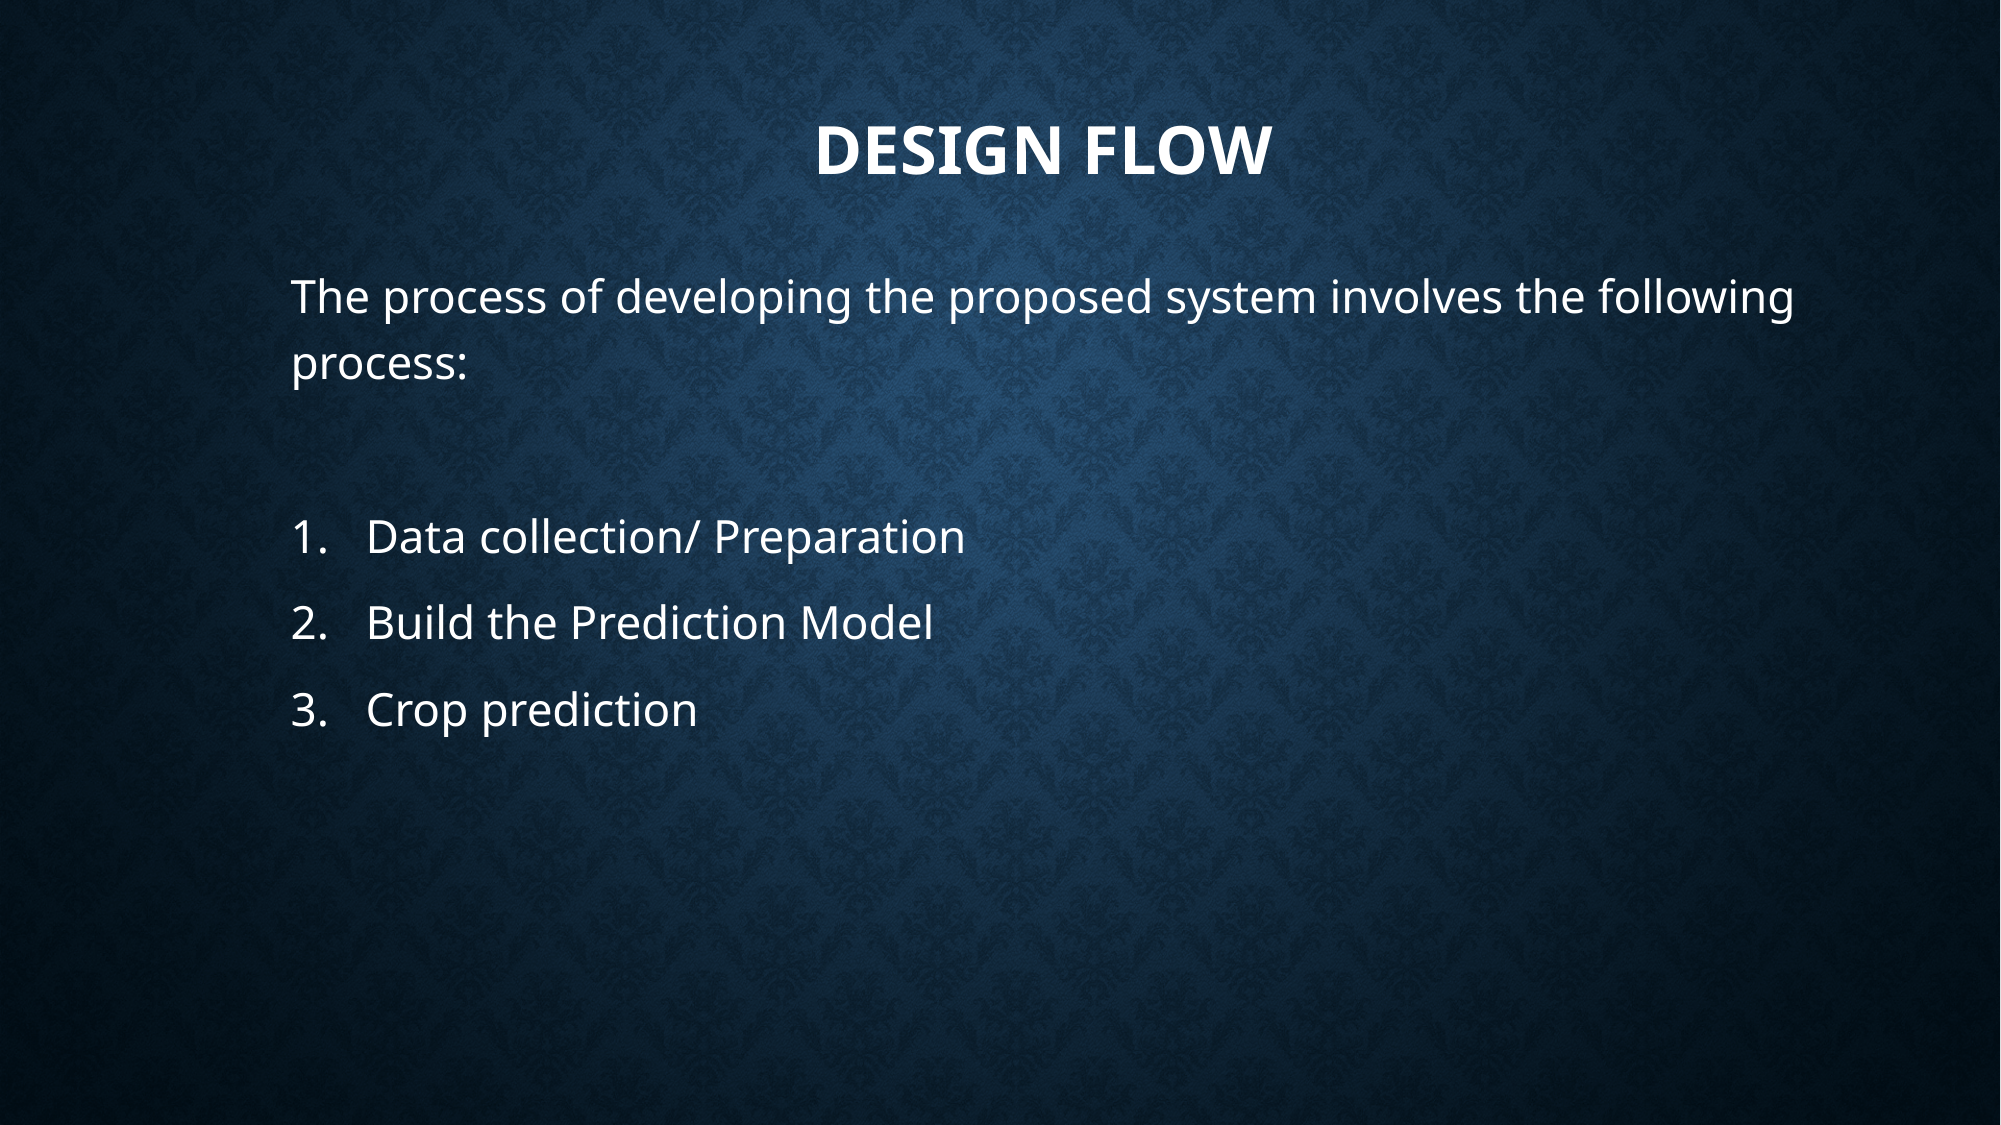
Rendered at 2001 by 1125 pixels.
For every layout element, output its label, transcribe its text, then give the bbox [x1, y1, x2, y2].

list The process of developing the proposed system involves the following process: Data collection/ Preparation Build the Prediction Model Crop prediction [275, 249, 1839, 828]
title DESIGN FLOW [212, 73, 1875, 313]
